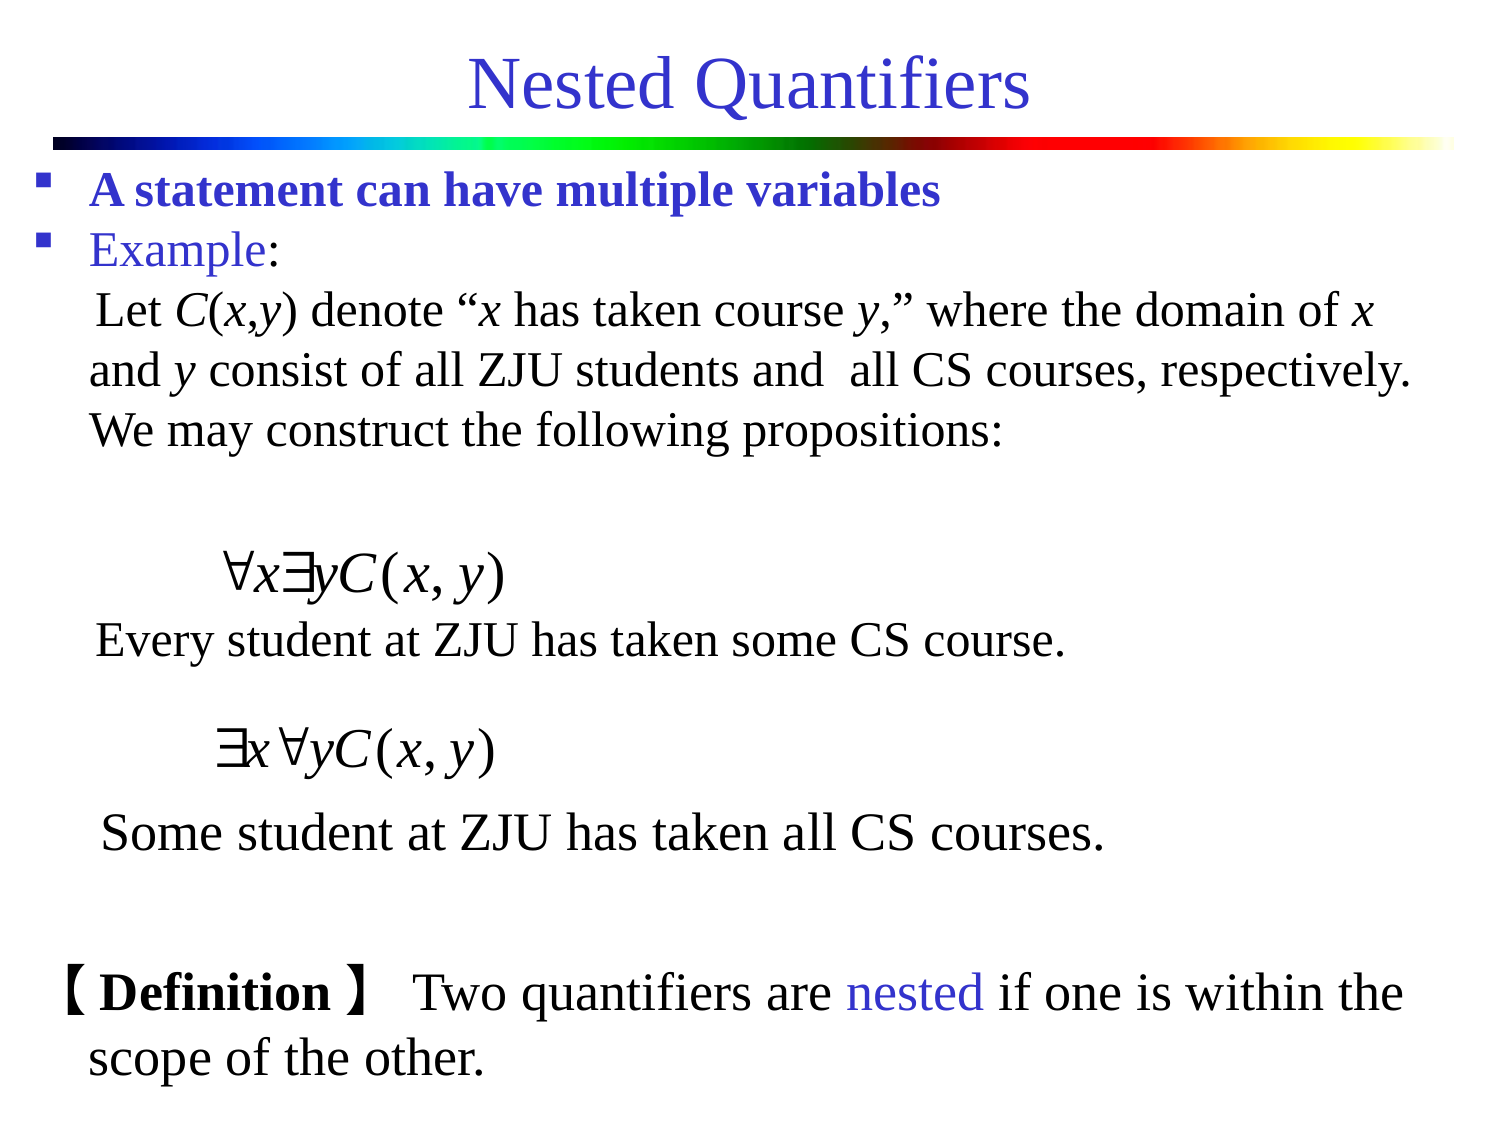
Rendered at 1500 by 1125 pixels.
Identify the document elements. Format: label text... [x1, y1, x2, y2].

picture [53, 137, 351, 148]
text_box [206, 538, 519, 617]
picture [379, 137, 1454, 150]
title Nested Quantifiers [111, 18, 1388, 138]
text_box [206, 715, 507, 792]
list A statement can have multiple variables Example: Let C(x,y) denote “x has taken course y,” where the domain of x and y consist of all ZJU students and all CS courses, respectively. We may construct the following propositions: Every student at ZJU has taken some CS course. Some student at ZJU has taken all CS courses. 【Definition】Two quantifiers are nested if one is within the scope of the other. [17, 148, 1449, 918]
